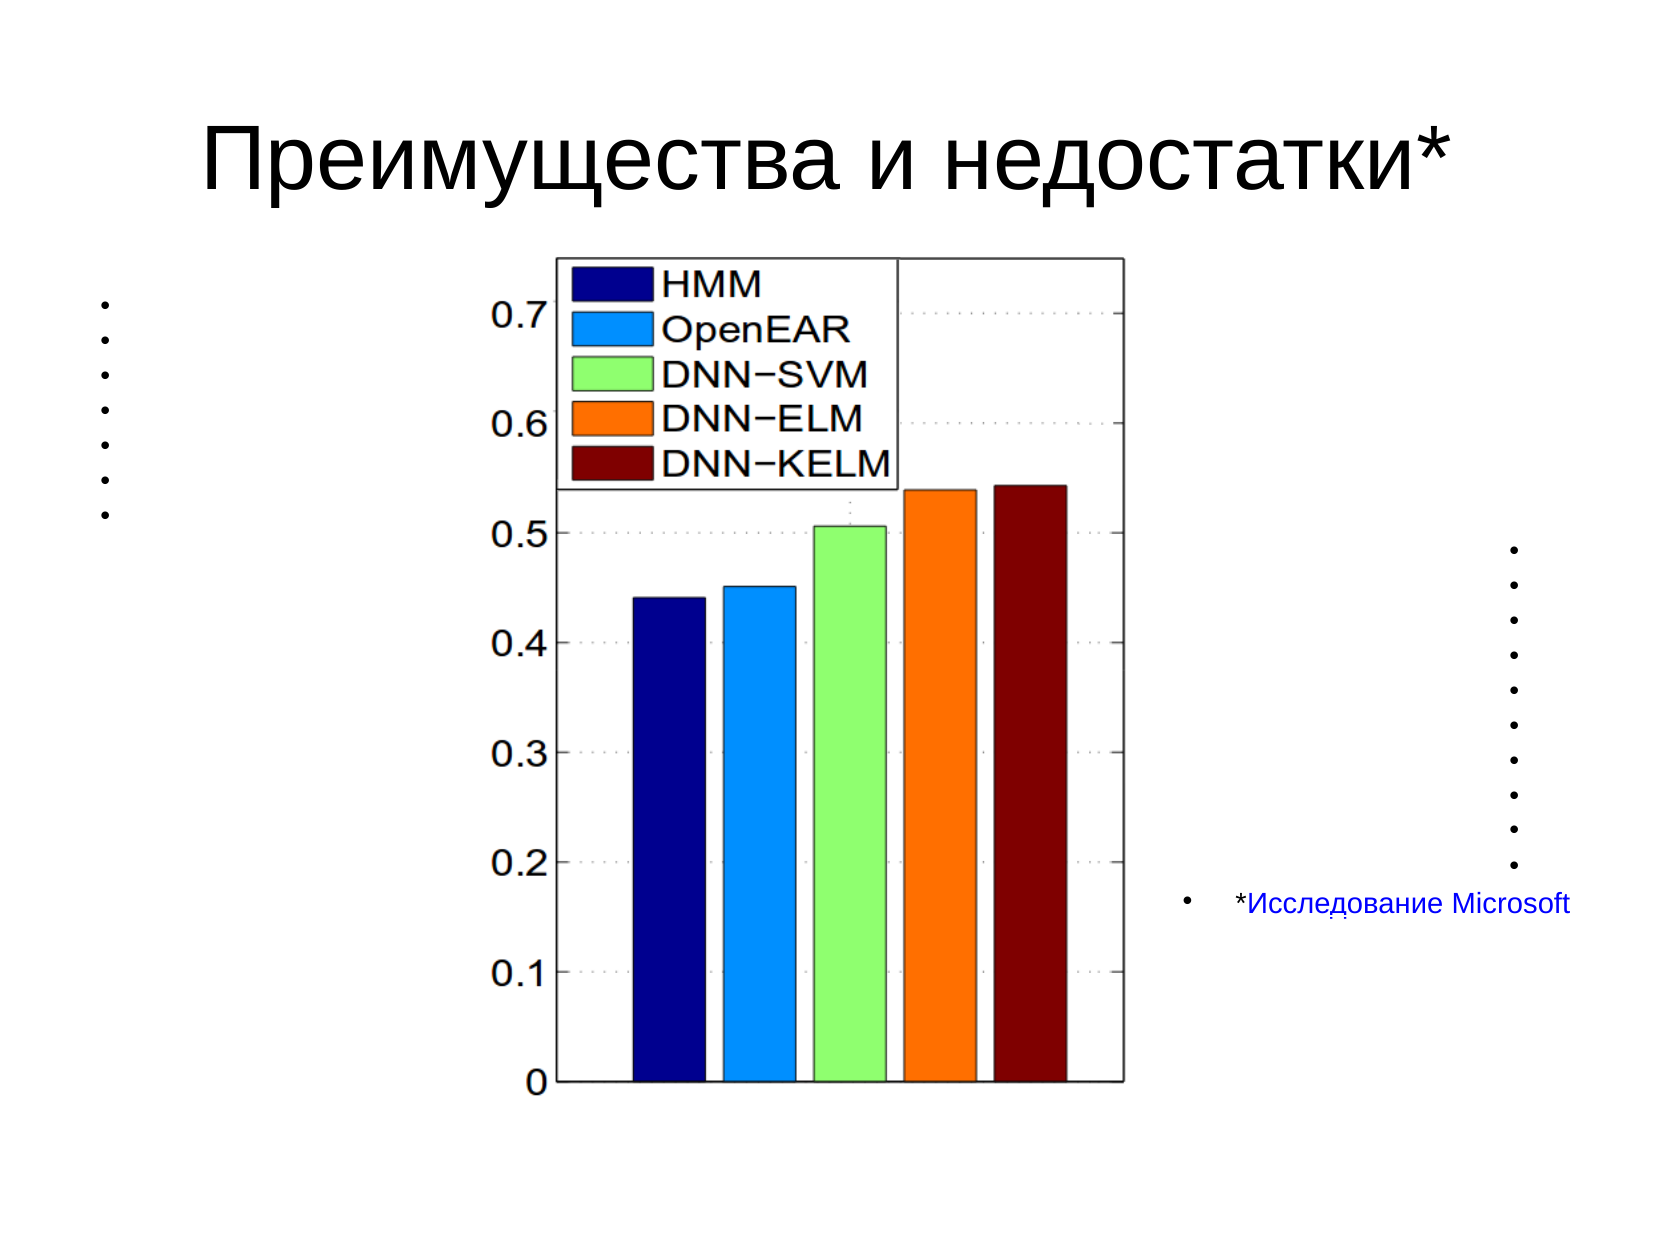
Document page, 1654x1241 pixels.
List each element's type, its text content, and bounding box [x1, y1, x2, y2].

picture [464, 248, 1141, 1111]
text_box Преимущества и недостатки* [82, 49, 1571, 257]
text_box *Исследование Microsoft [1146, 290, 1571, 1050]
text_box *Исследование Microsoft [82, 290, 459, 1050]
